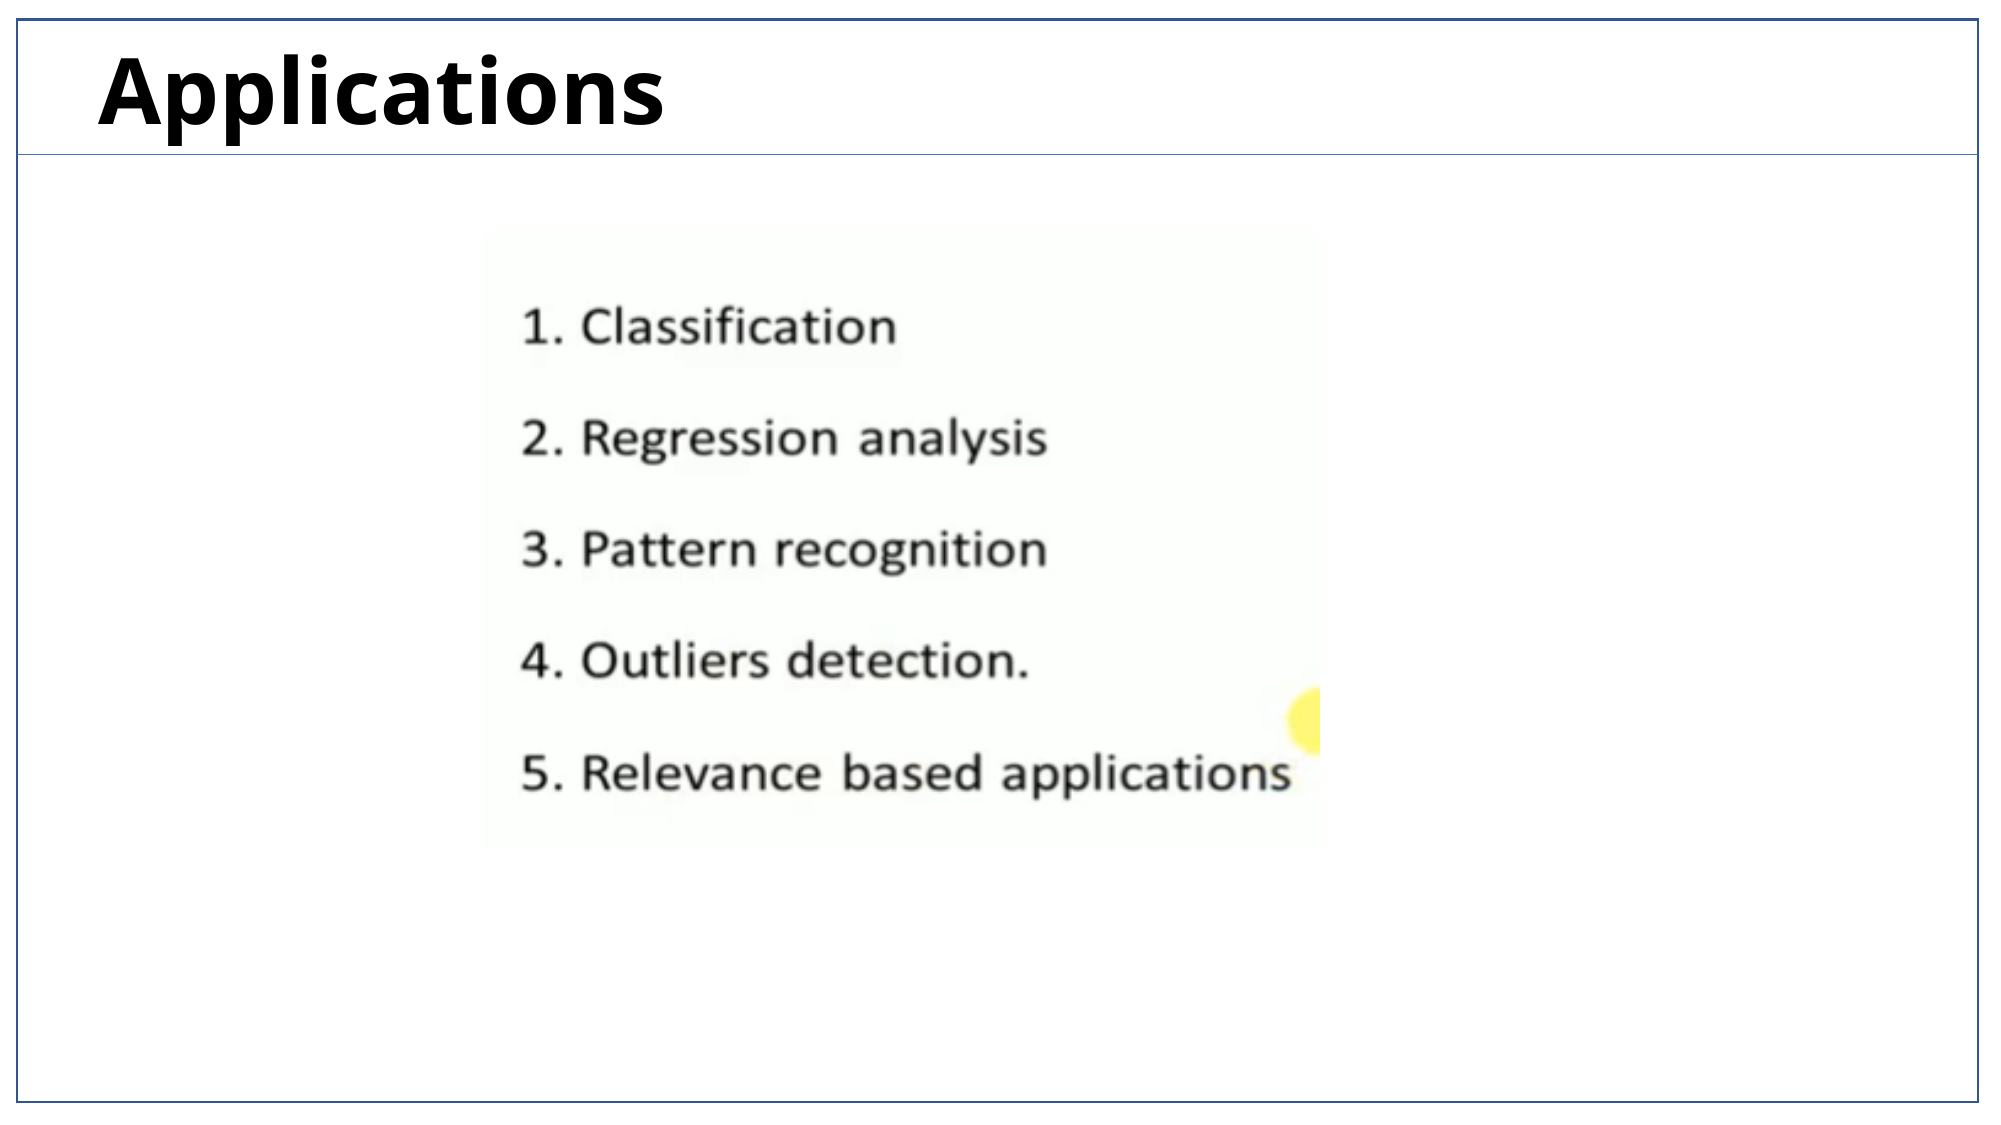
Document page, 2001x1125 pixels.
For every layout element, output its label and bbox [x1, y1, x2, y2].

list [482, 232, 1320, 850]
text_box [16, 18, 1979, 1103]
